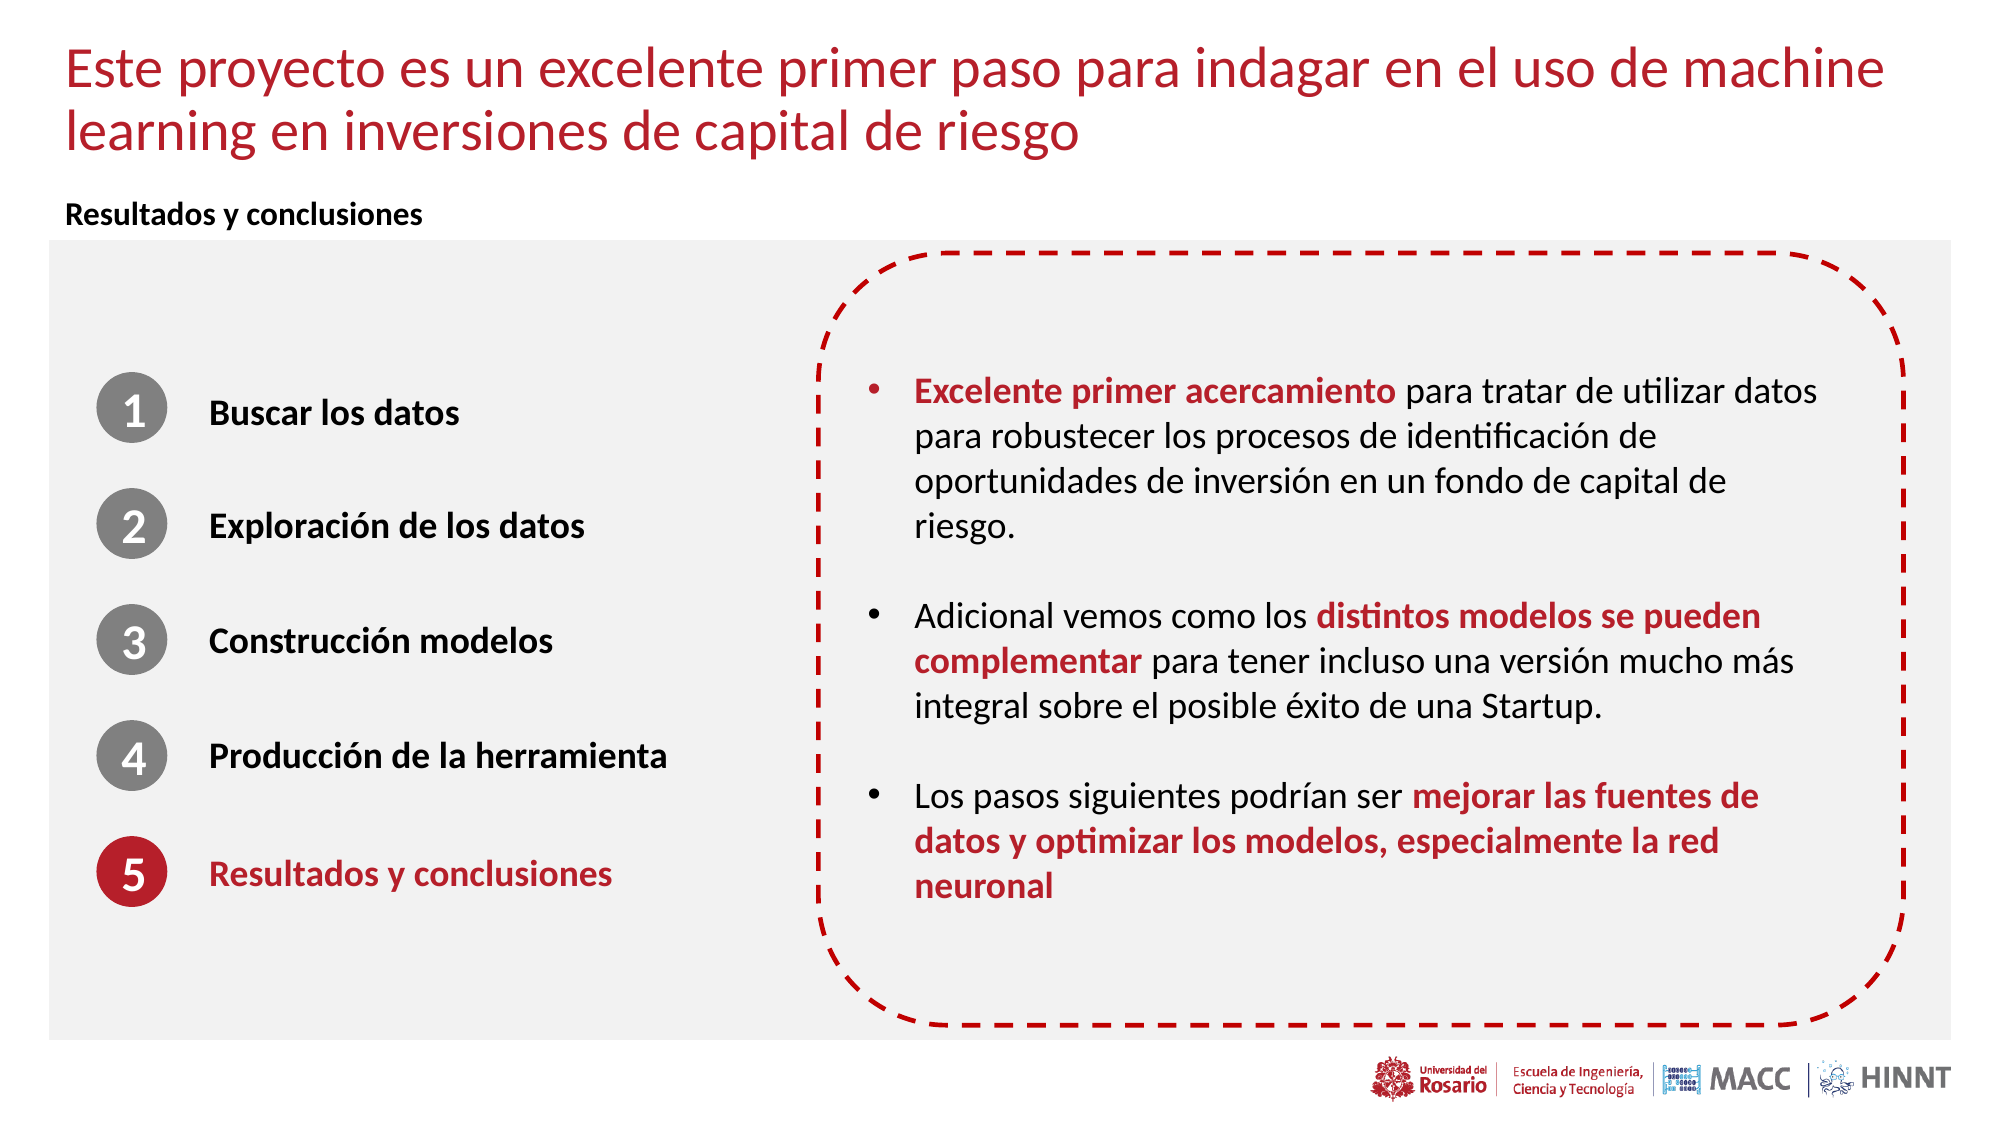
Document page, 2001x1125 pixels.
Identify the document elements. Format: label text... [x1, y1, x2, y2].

text_box Construcción modelos [194, 608, 664, 669]
list Resultados y conclusiones [50, 189, 943, 240]
text_box Buscar los datos [194, 380, 521, 441]
text_box 5 [95, 835, 169, 909]
text_box Exploración de los datos [194, 493, 683, 553]
text_box [817, 252, 1905, 1027]
text_box 2 [95, 487, 169, 560]
text_box Producción de la herramienta [194, 723, 718, 784]
text_box Resultados y conclusiones [194, 841, 683, 901]
text_box 1 [95, 371, 169, 444]
text_box 3 [95, 603, 169, 676]
picture [1360, 1038, 1969, 1113]
text_box 4 [95, 719, 169, 793]
text_box Excelente primer acercamiento para tratar de utilizar datos para robustecer los procesos de identificación de oportunidades de inversión en un fondo de capital de riesgo. Adicional vemos como los distintos modelos se pueden complementar para tener incluso una versión mucho más integral sobre el posible éxito de una Startup. Los pasos siguientes podrían ser mejorar las fuentes de datos y optimizar los modelos, especialmente la red neuronal [852, 358, 1853, 914]
list Este proyecto es un excelente primer paso para indagar en el uso de machine learning en inversiones de capital de riesgo [50, 29, 1950, 158]
